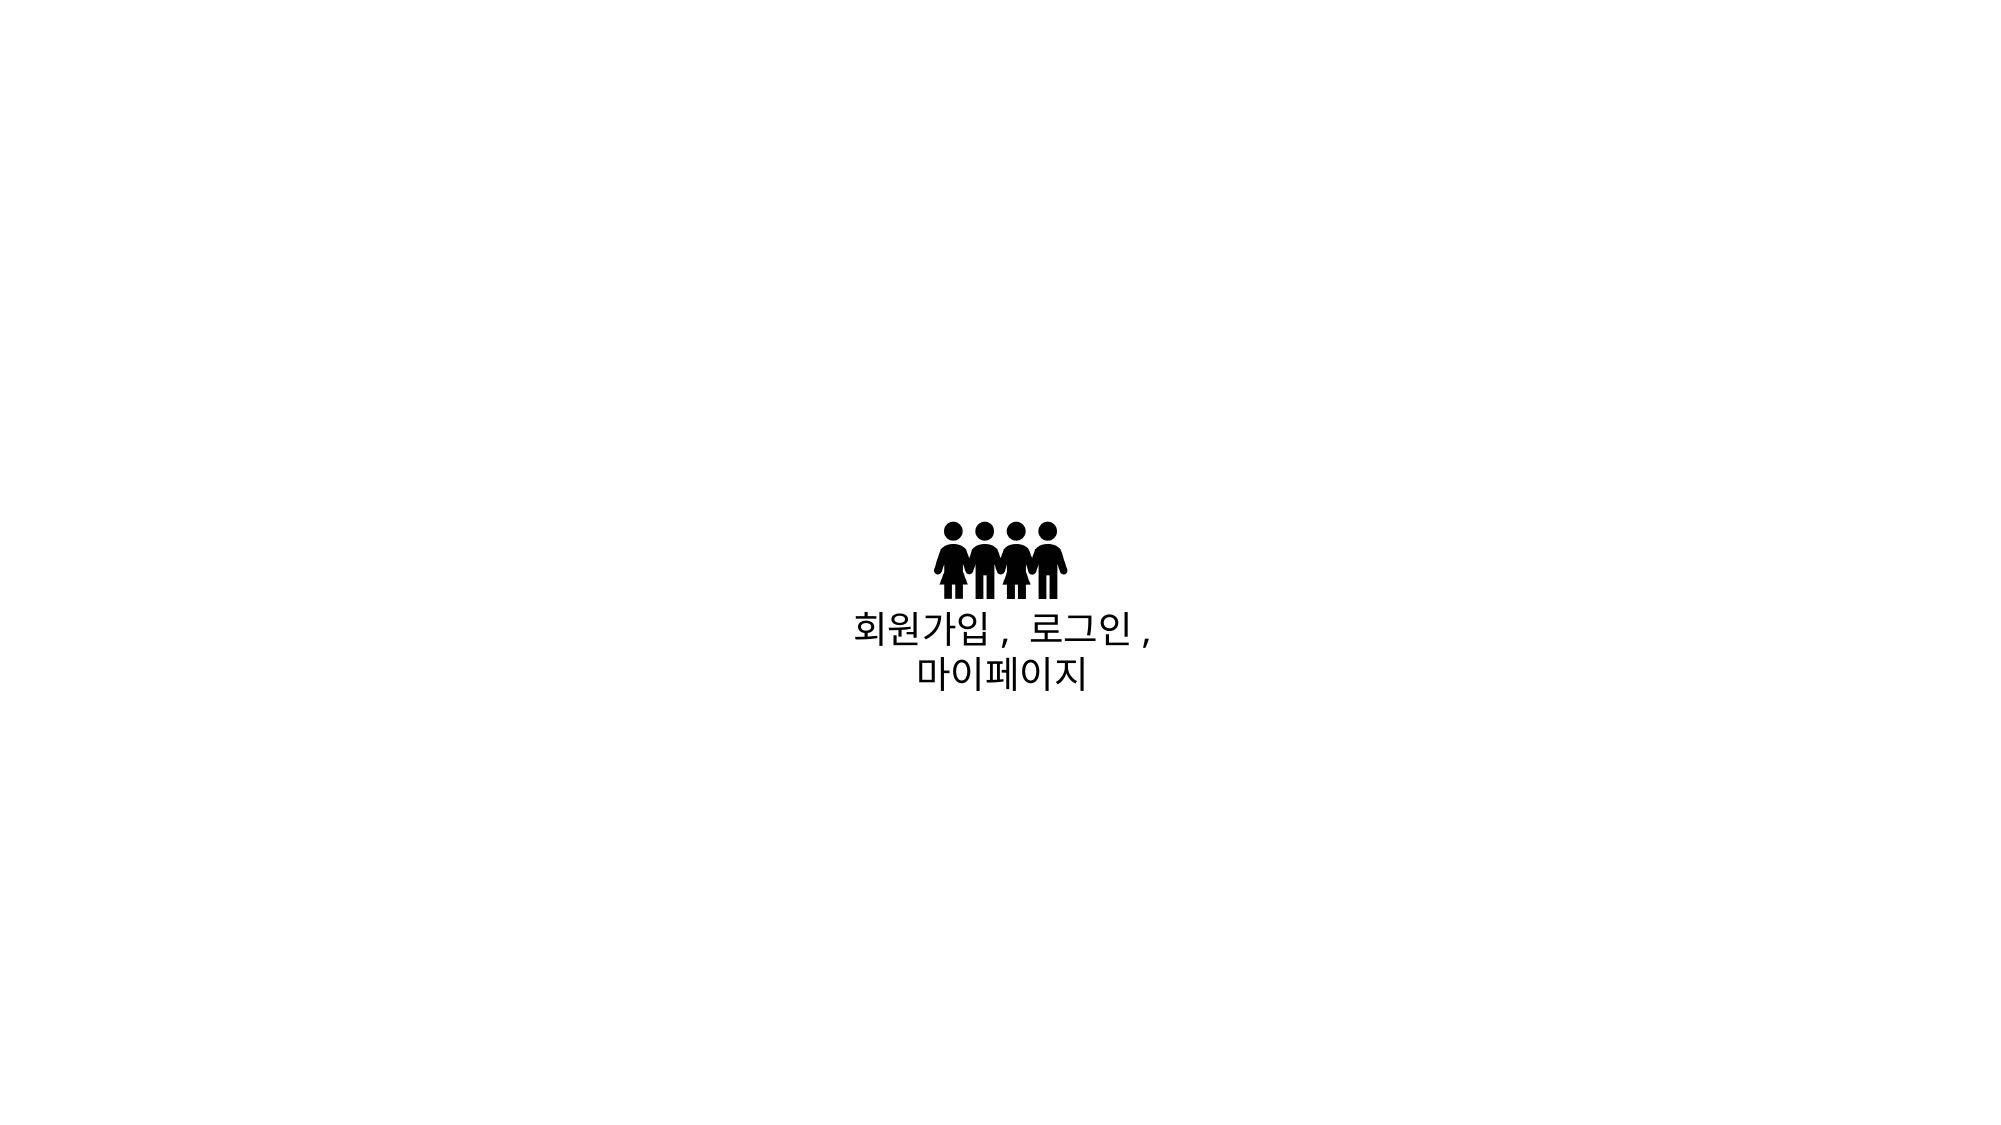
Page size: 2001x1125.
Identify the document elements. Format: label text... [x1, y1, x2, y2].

text_box 회원가입, 로그인, 마이페이지 [820, 598, 1185, 704]
picture [924, 487, 1075, 638]
